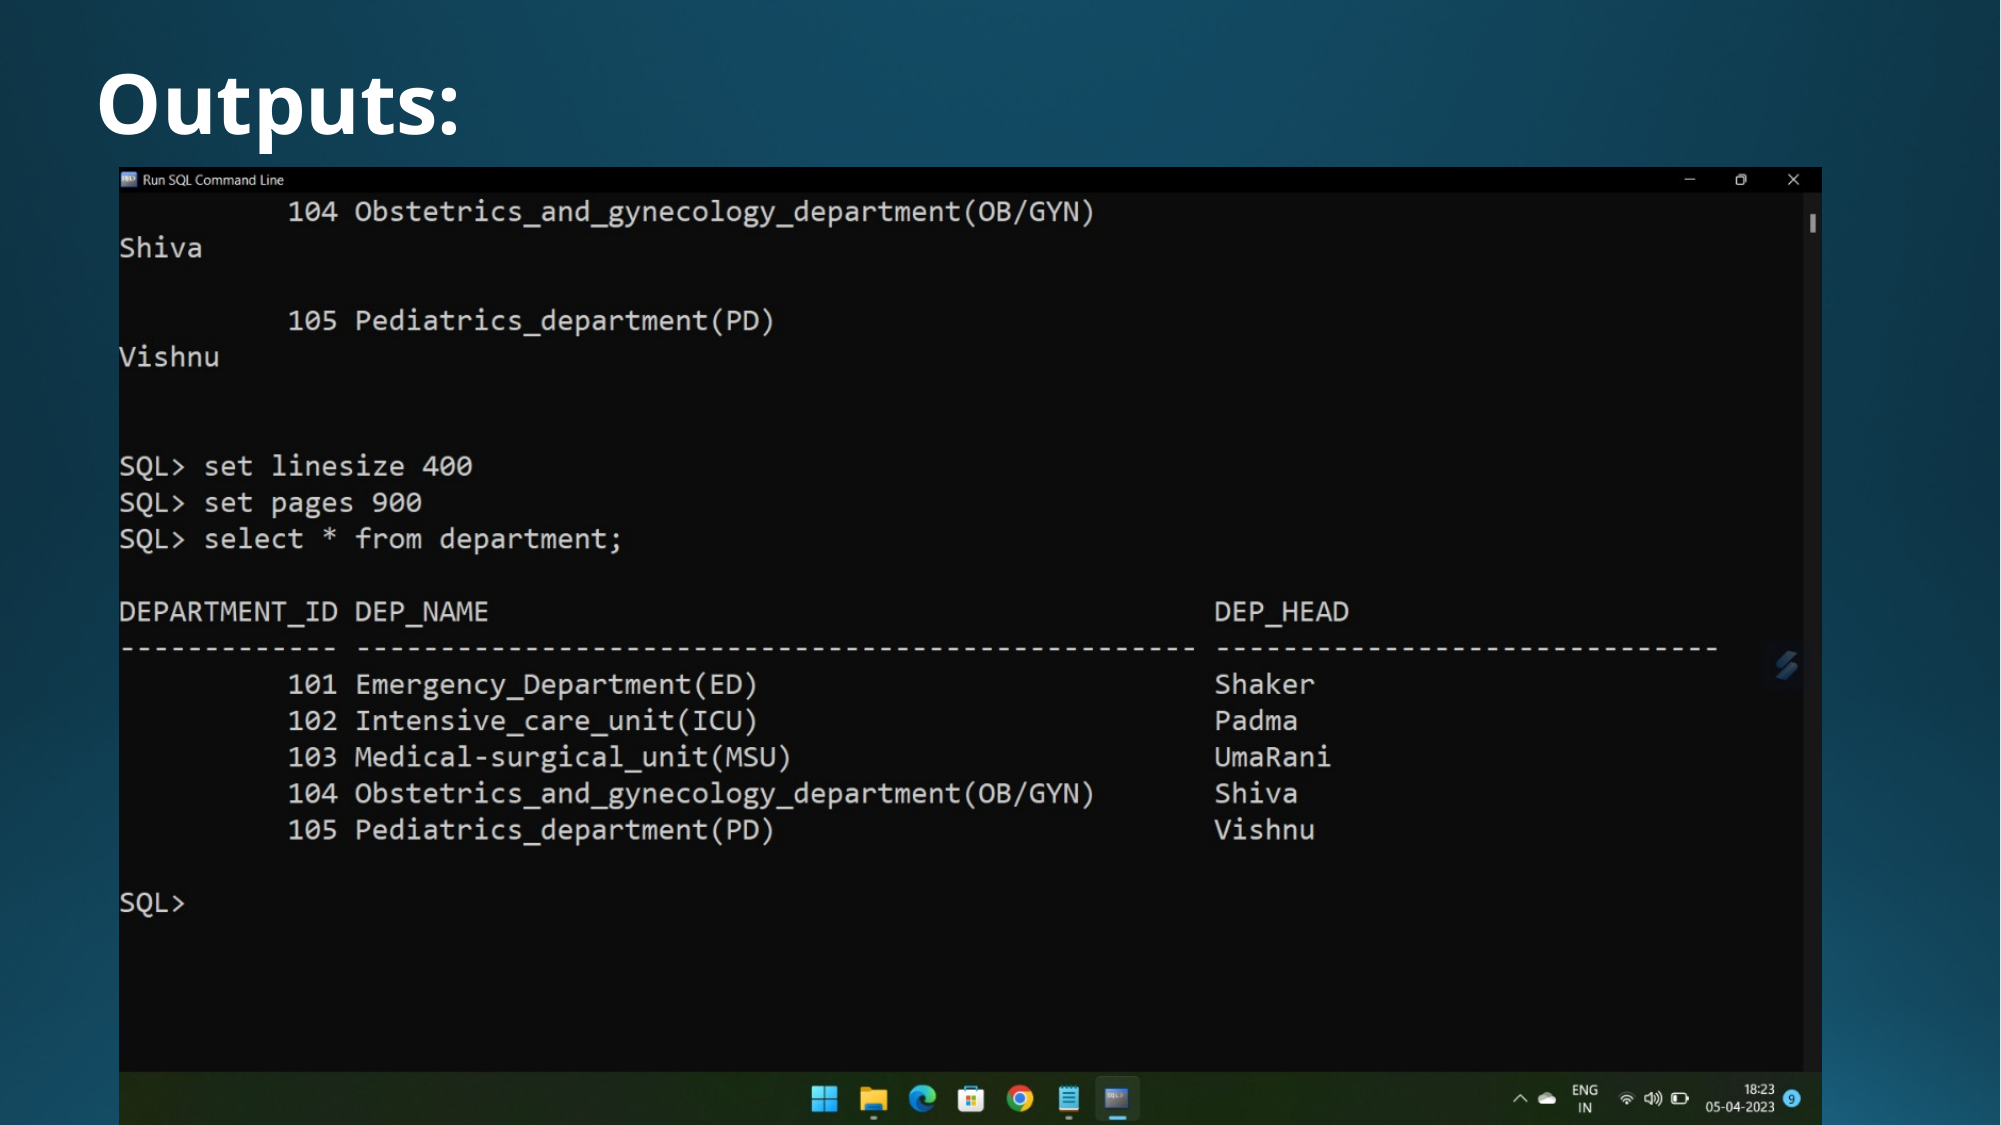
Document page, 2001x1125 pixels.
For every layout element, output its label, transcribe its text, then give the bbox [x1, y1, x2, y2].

picture [0, 0, 2001, 1125]
title Outputs: [80, 29, 1419, 186]
